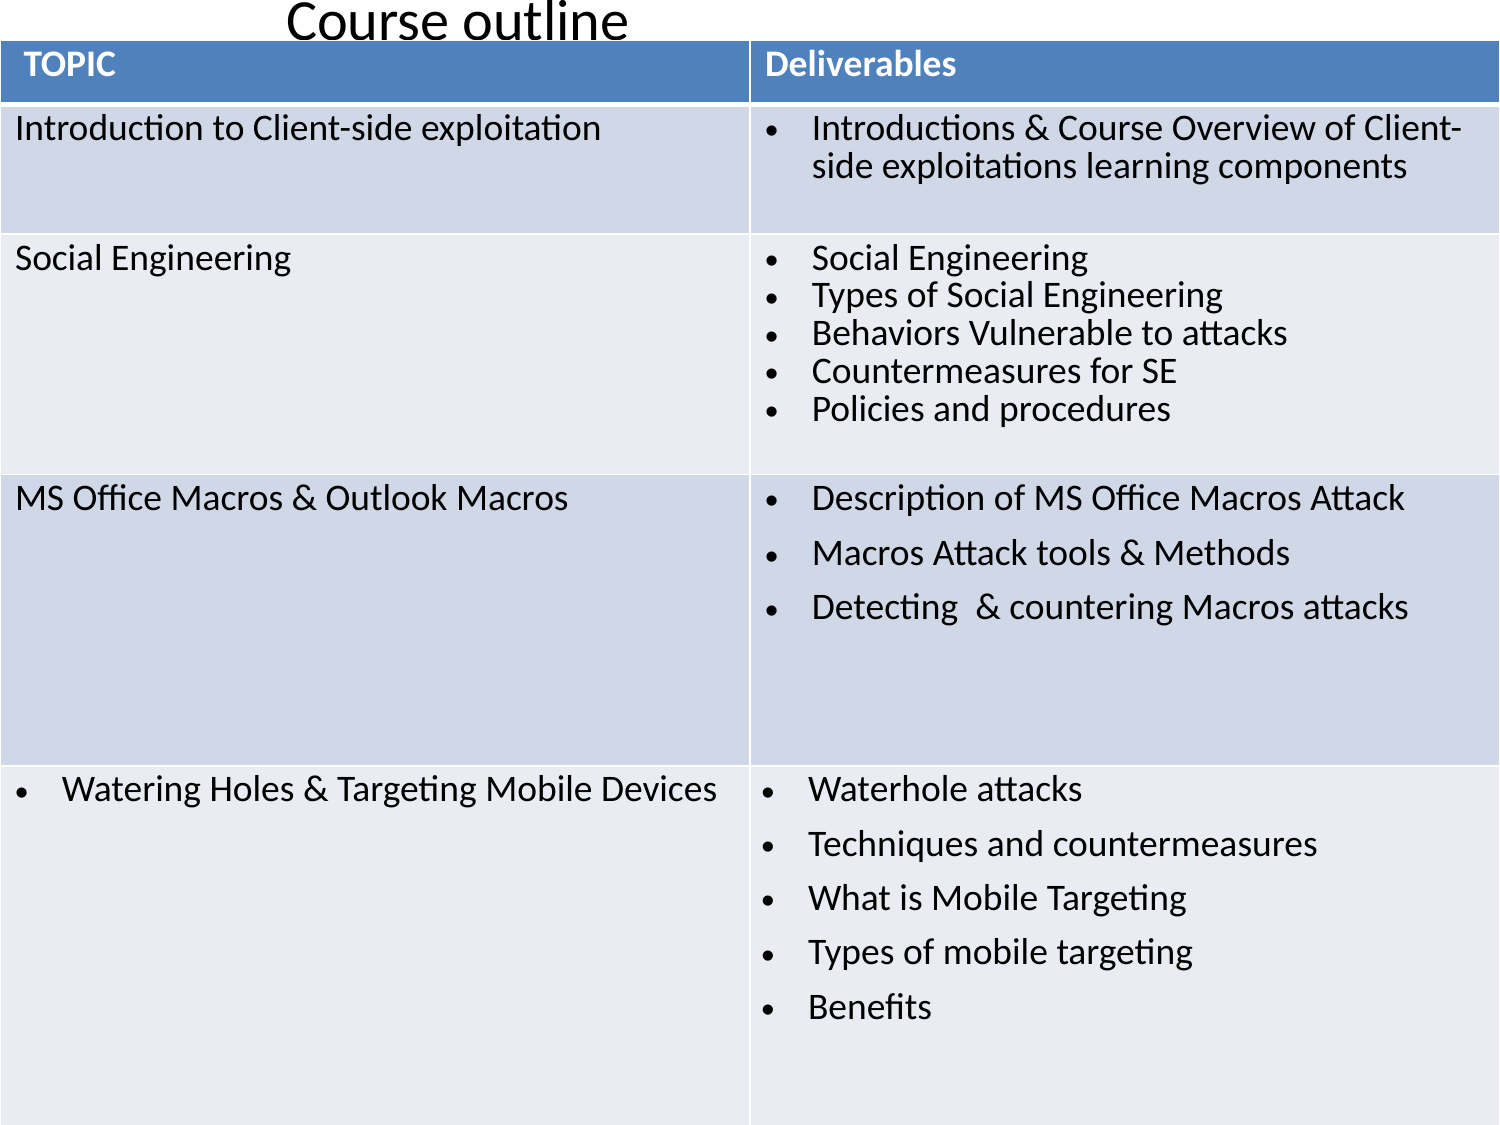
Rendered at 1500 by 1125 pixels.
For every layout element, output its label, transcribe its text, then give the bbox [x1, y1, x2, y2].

text_box Course outline [271, 0, 734, 40]
table_cell Waterhole attacks Techniques and countermeasures What is Mobile Targeting Types of mobile targeting Benefits [751, 767, 1499, 1125]
table_cell Social Engineering [1, 235, 749, 474]
table_cell Description of MS Office Macros Attack Macros Attack tools & Methods Detecting & countering Macros attacks [751, 475, 1499, 765]
table_cell Watering Holes & Targeting Mobile Devices [1, 767, 749, 1125]
table_header Deliverables [751, 41, 1499, 102]
table_cell Social Engineering Types of Social Engineering Behaviors Vulnerable to attacks Countermeasures for SE Policies and procedures [751, 235, 1499, 474]
table_cell Introductions & Course Overview of Client-side exploitations learning components [751, 107, 1499, 233]
table_cell MS Office Macros & Outlook Macros [1, 475, 749, 765]
table_header TOPIC [1, 41, 749, 102]
table_cell Introduction to Client-side exploitation [1, 107, 749, 233]
